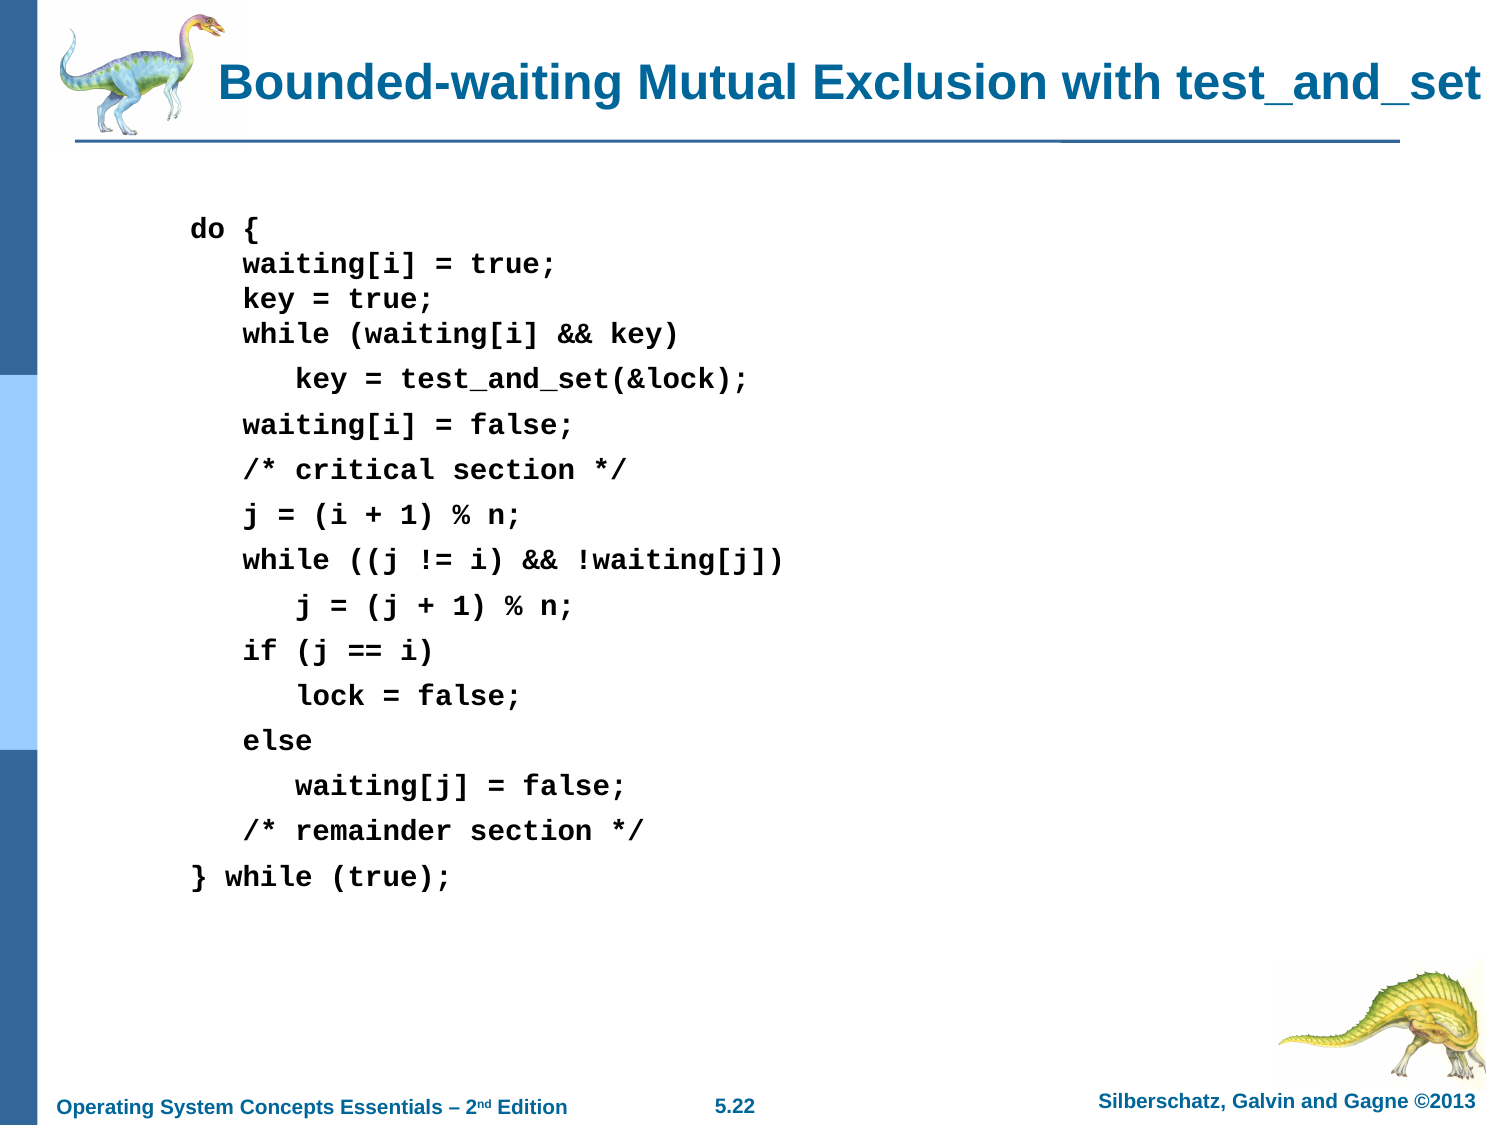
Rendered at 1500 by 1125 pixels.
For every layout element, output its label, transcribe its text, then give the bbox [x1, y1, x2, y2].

title Bounded-waiting Mutual Exclusion with test_and_set [199, 22, 1500, 118]
picture [46, 0, 243, 149]
picture [1275, 959, 1486, 1090]
list do { waiting[i] = true; key = true; while (waiting[i] && key) key = test_and_set(&lock); waiting[i] = false; /* critical section */ j = (i + 1) % n; while ((j != i) && !waiting[j]) j = (j + 1) % n; if (j == i) lock = false; else waiting[j] = false; /* remainder section */ } while (true); [175, 202, 1163, 946]
